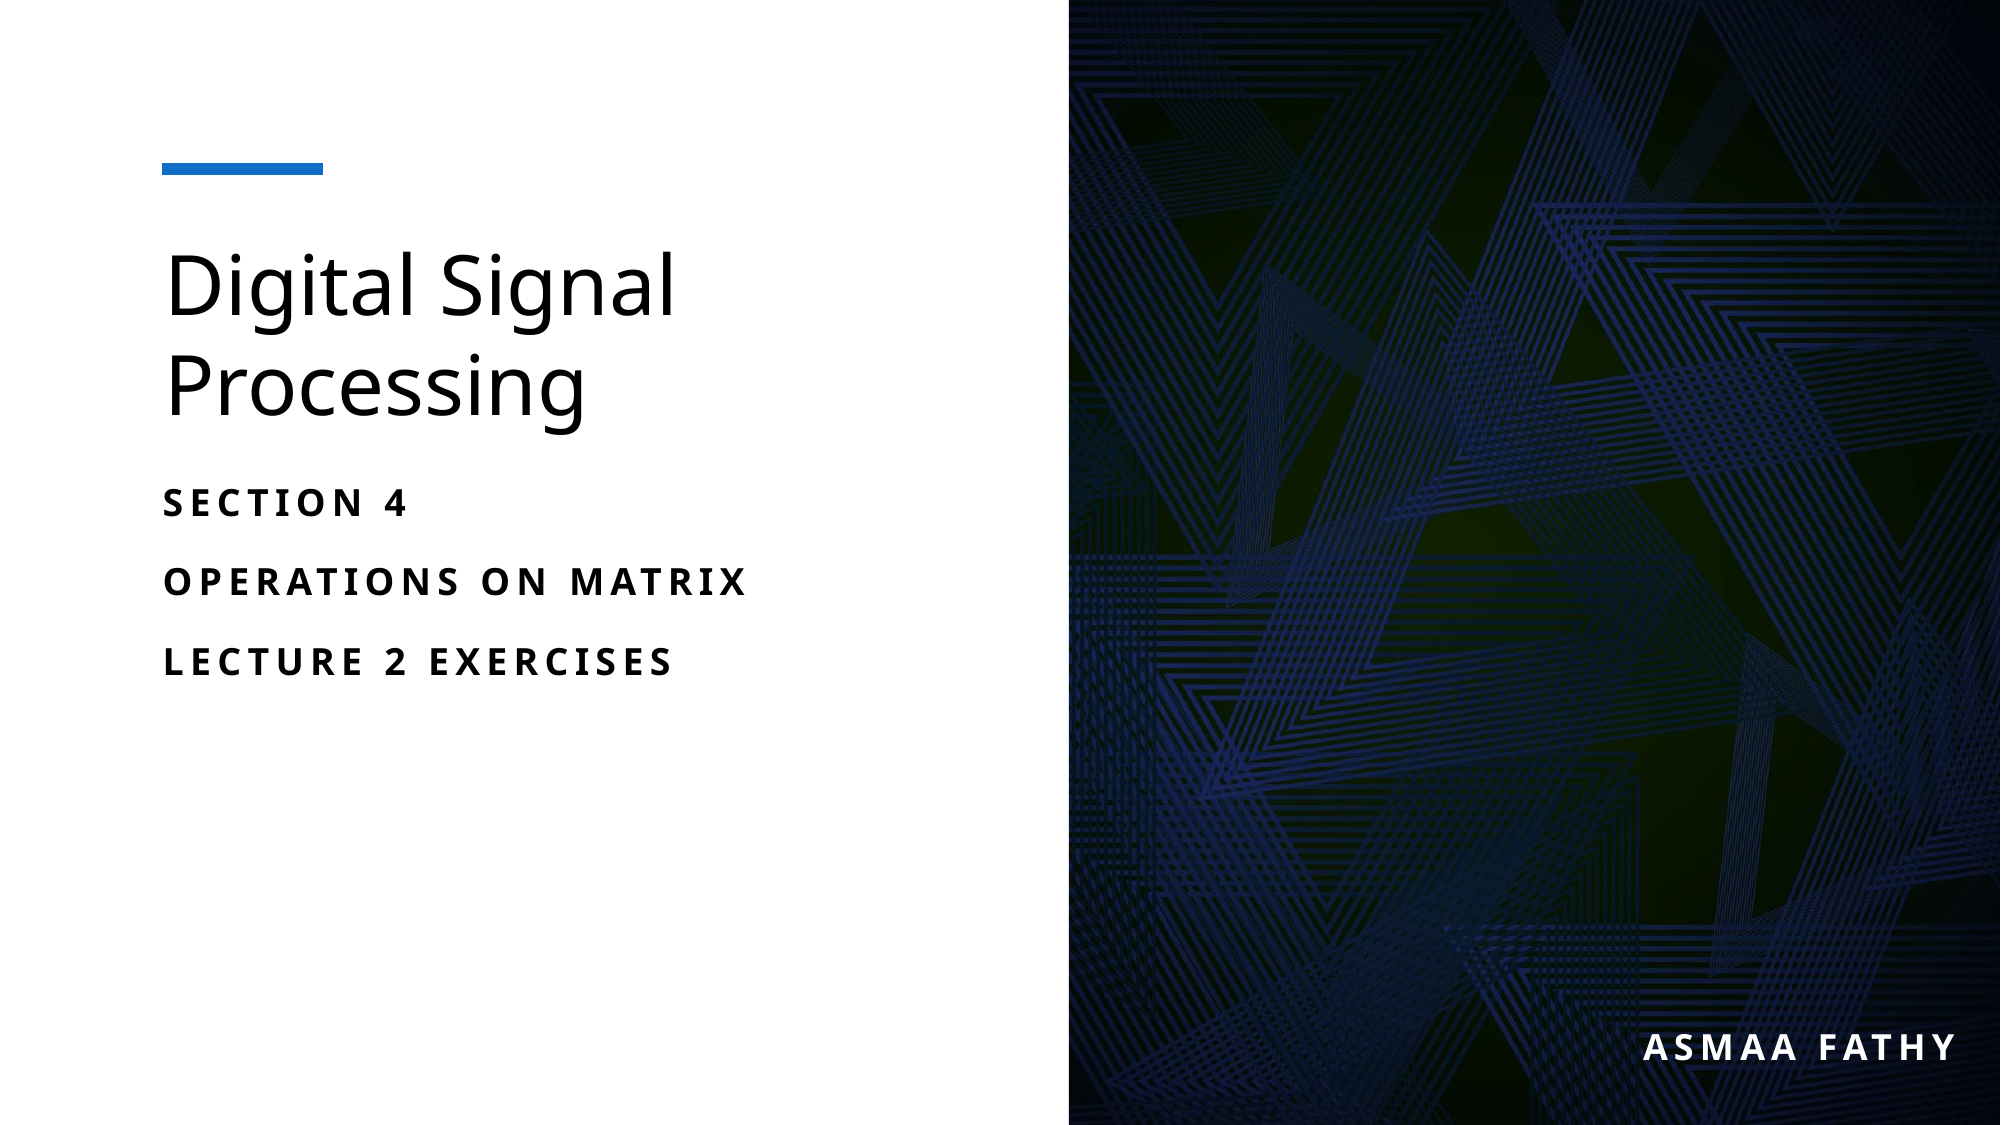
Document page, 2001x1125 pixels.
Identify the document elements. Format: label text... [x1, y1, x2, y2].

text_box [0, 0, 1068, 1125]
subtitle Section 4 Operations on matrix Lecture 2 Exercises [147, 394, 914, 690]
picture [1068, 0, 2000, 1125]
title Digital Signal Processing [149, 224, 916, 723]
